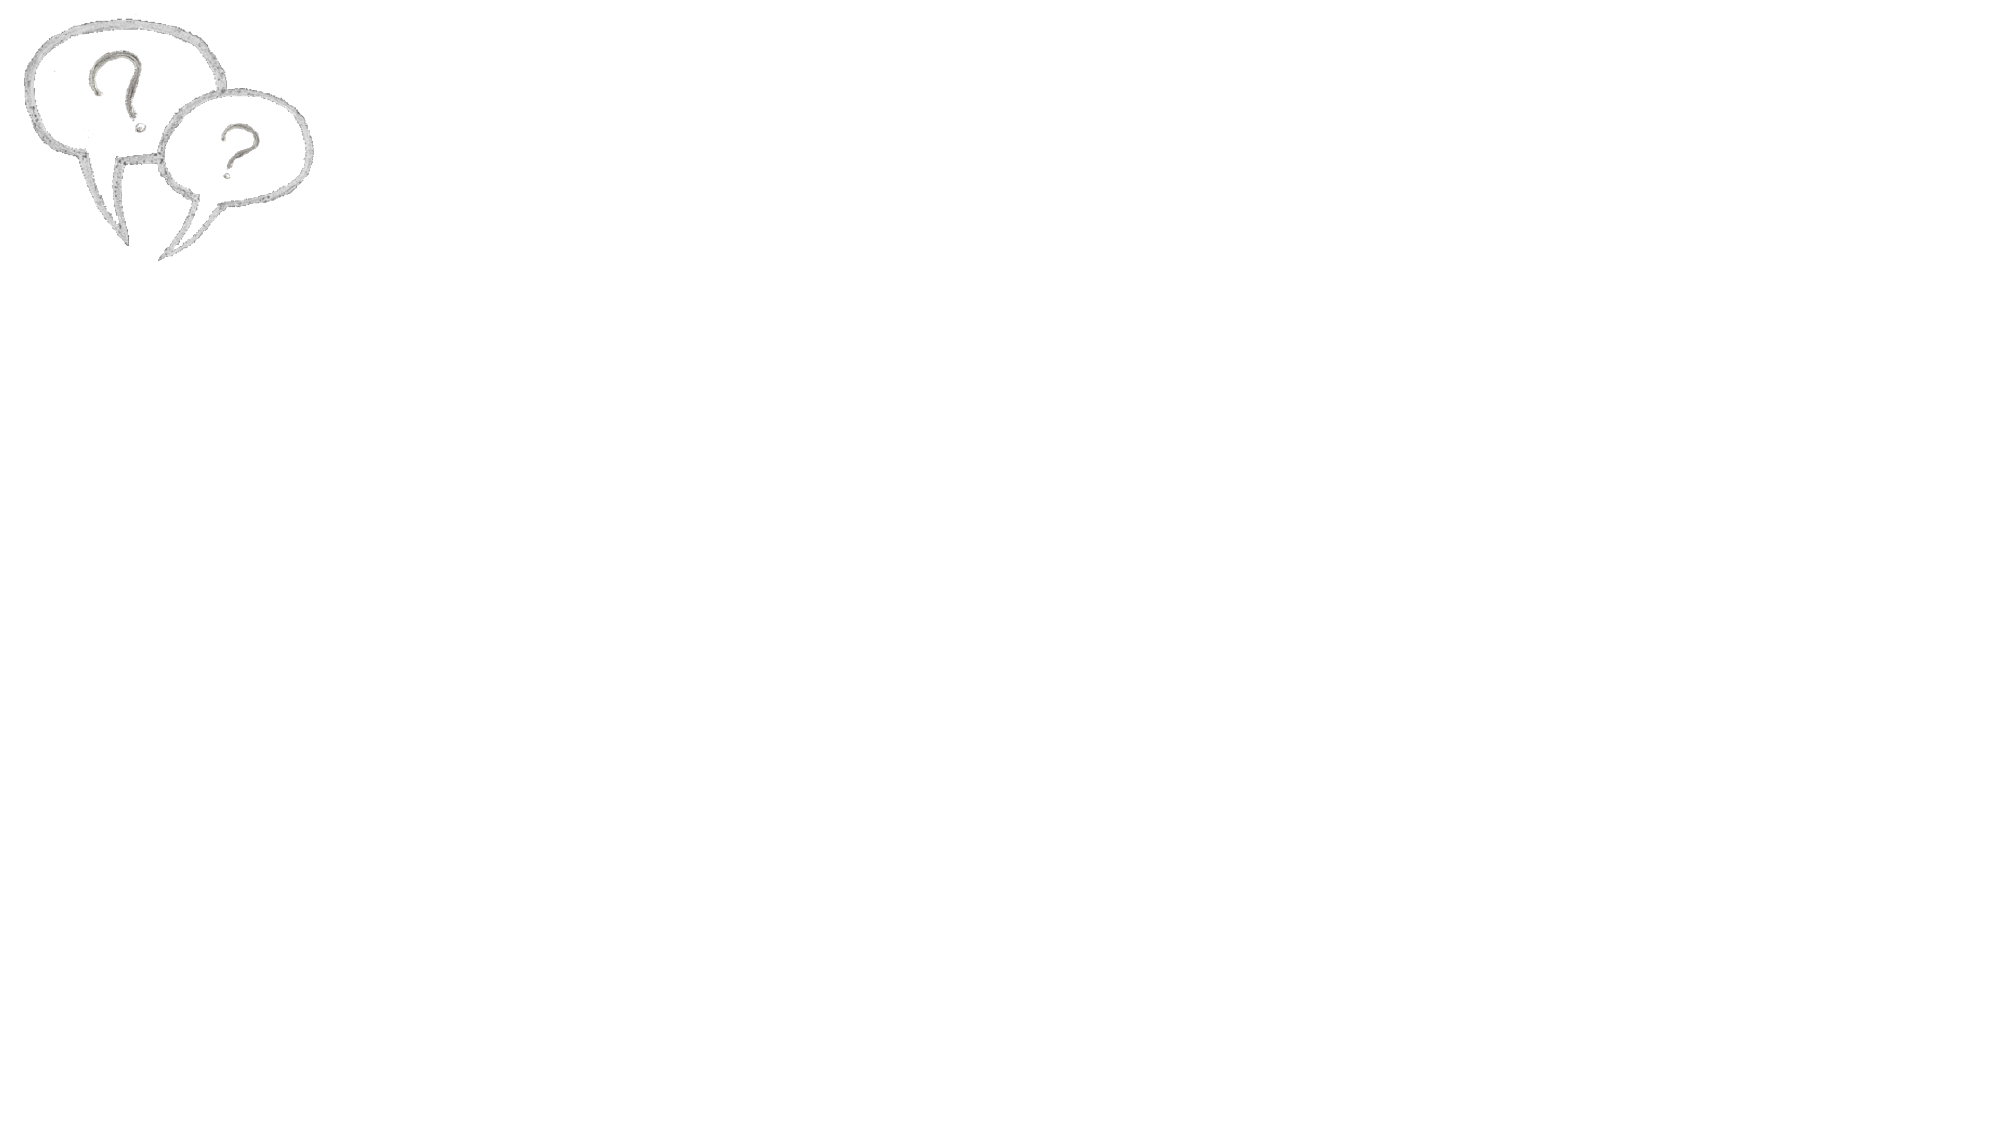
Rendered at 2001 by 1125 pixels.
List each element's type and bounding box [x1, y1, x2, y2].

picture [0, 0, 366, 274]
